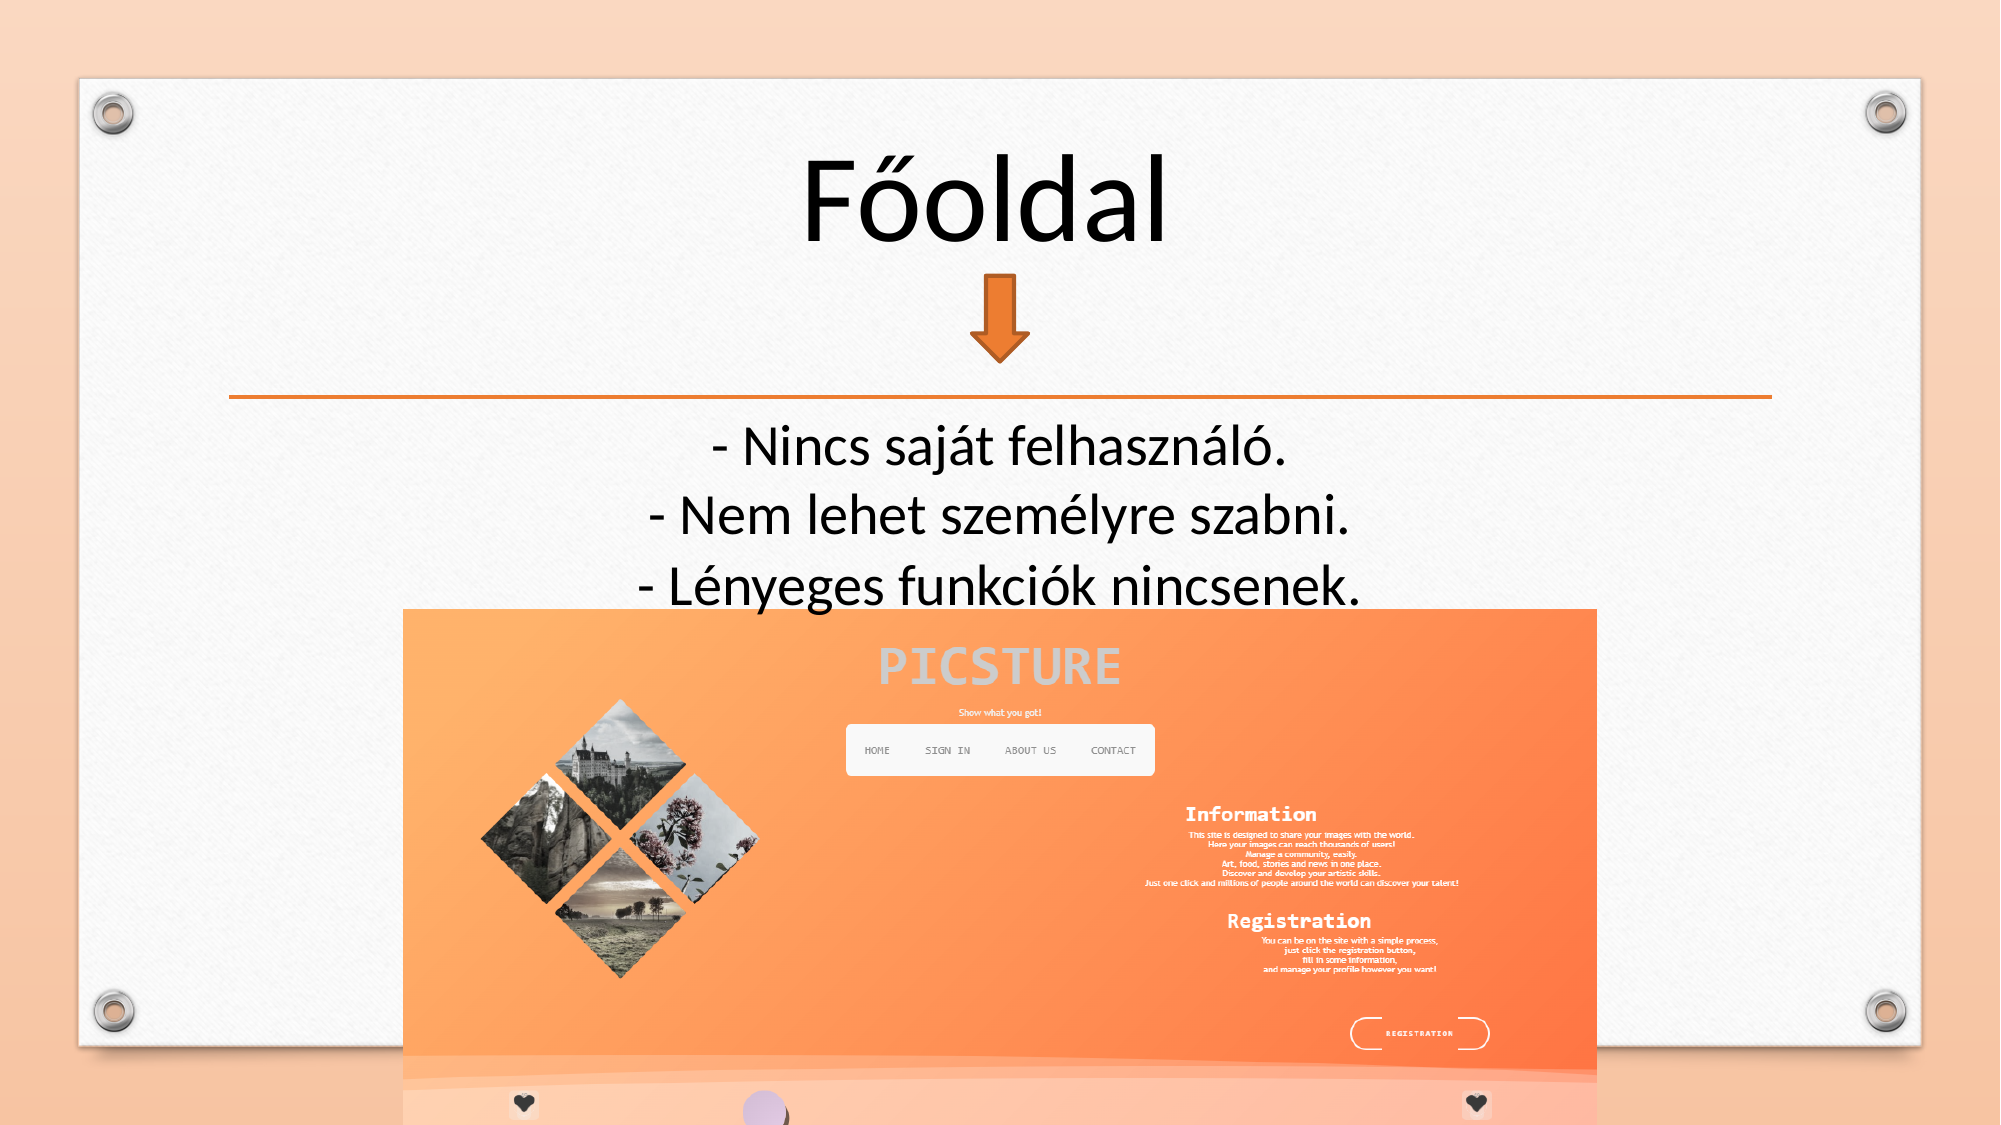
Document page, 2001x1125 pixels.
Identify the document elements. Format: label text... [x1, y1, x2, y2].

text_box Főoldal [785, 109, 1214, 274]
text_box [969, 274, 1031, 364]
picture [0, 0, 2000, 1125]
text_box - Nincs saját felhasználó. - Nem lehet személyre szabni. - Lényeges funkciók nincsenek. [601, 399, 1399, 609]
